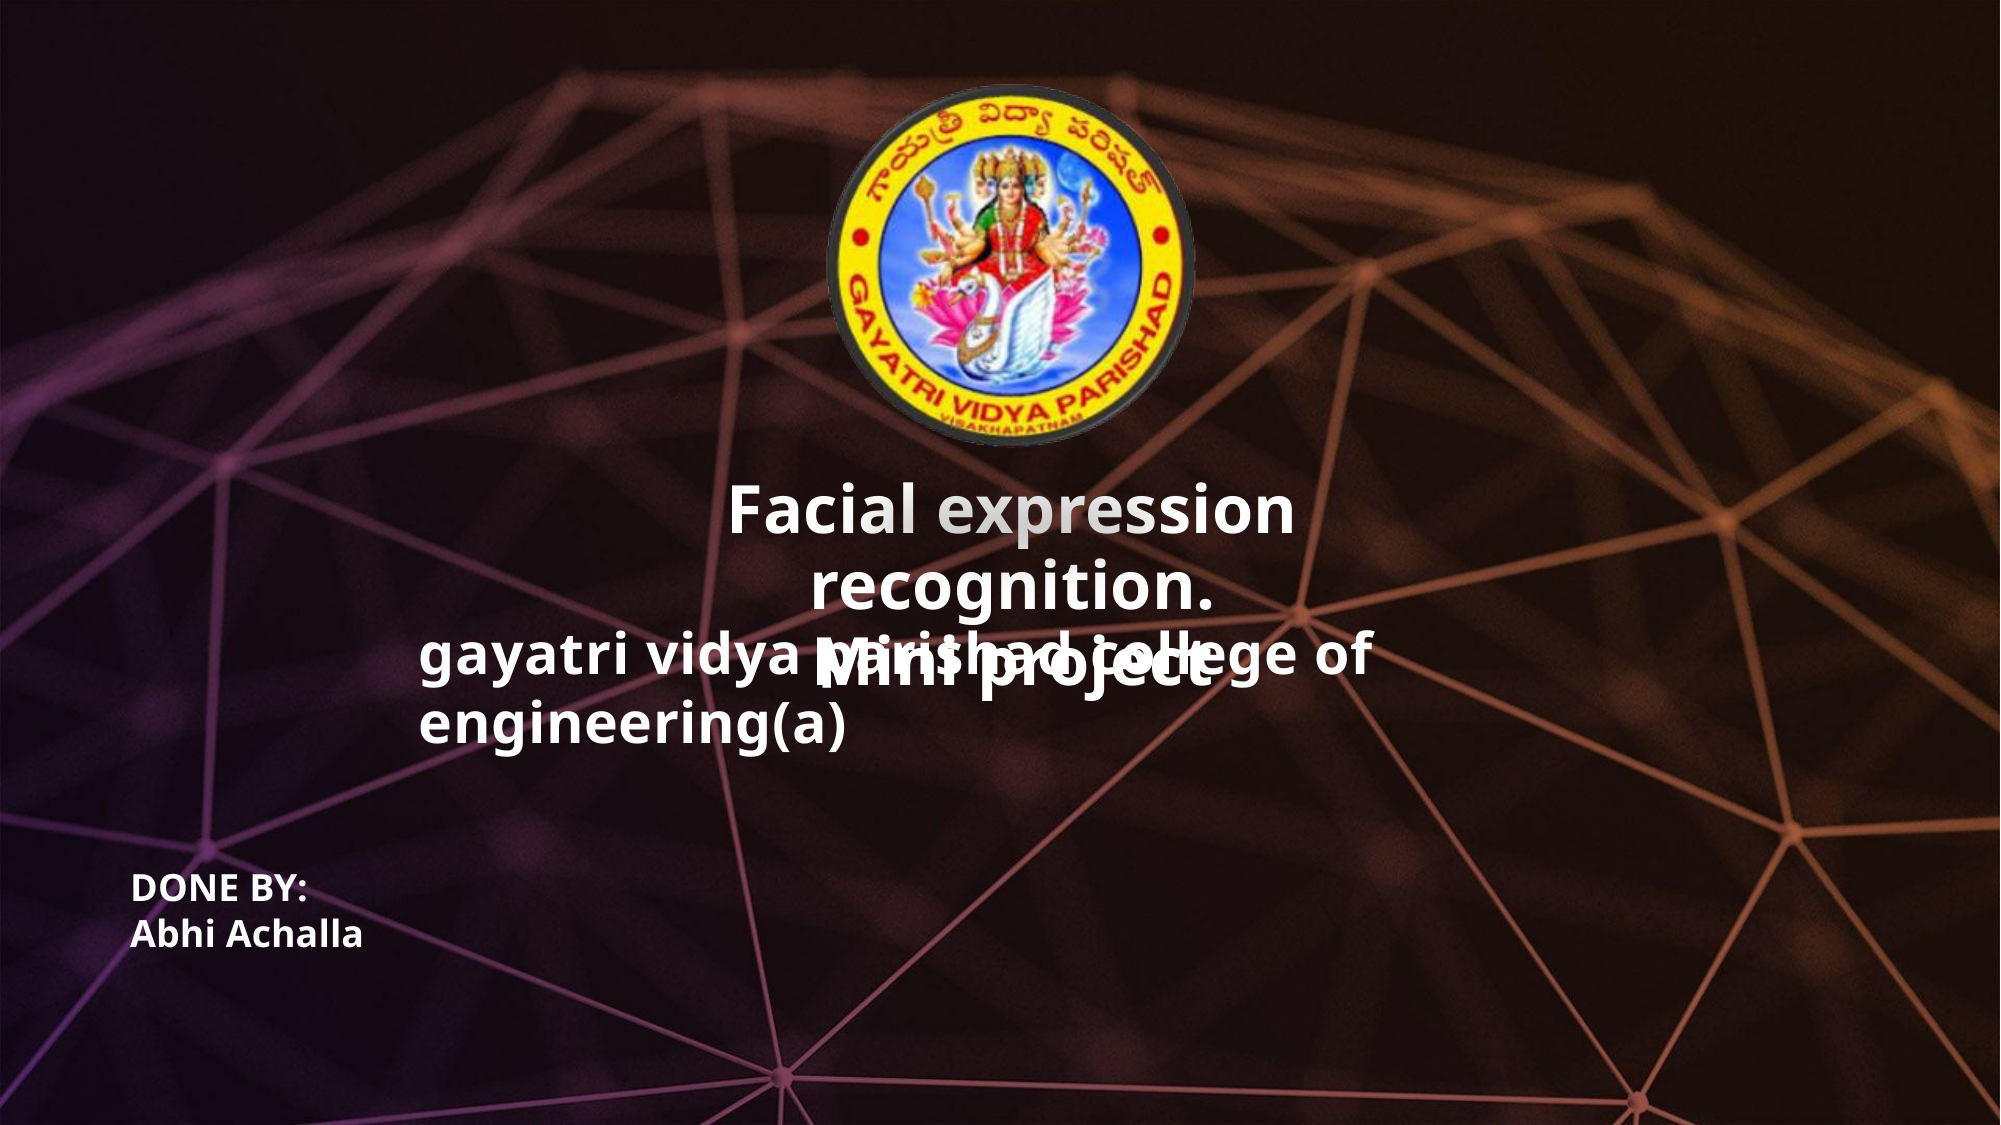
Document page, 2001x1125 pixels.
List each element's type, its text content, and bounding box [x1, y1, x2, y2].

title Facial expression recognition. Mini project [1225, 467, 1430, 614]
text_box DONE BY: Abhi Achalla [128, 862, 675, 956]
text_box [799, 82, 1225, 626]
text_box [0, 0, 2000, 1125]
text_box gayatri vidya parishad college of engineering(a) [416, 614, 1606, 755]
title Facial expression recognition. Mini project [595, 467, 799, 614]
